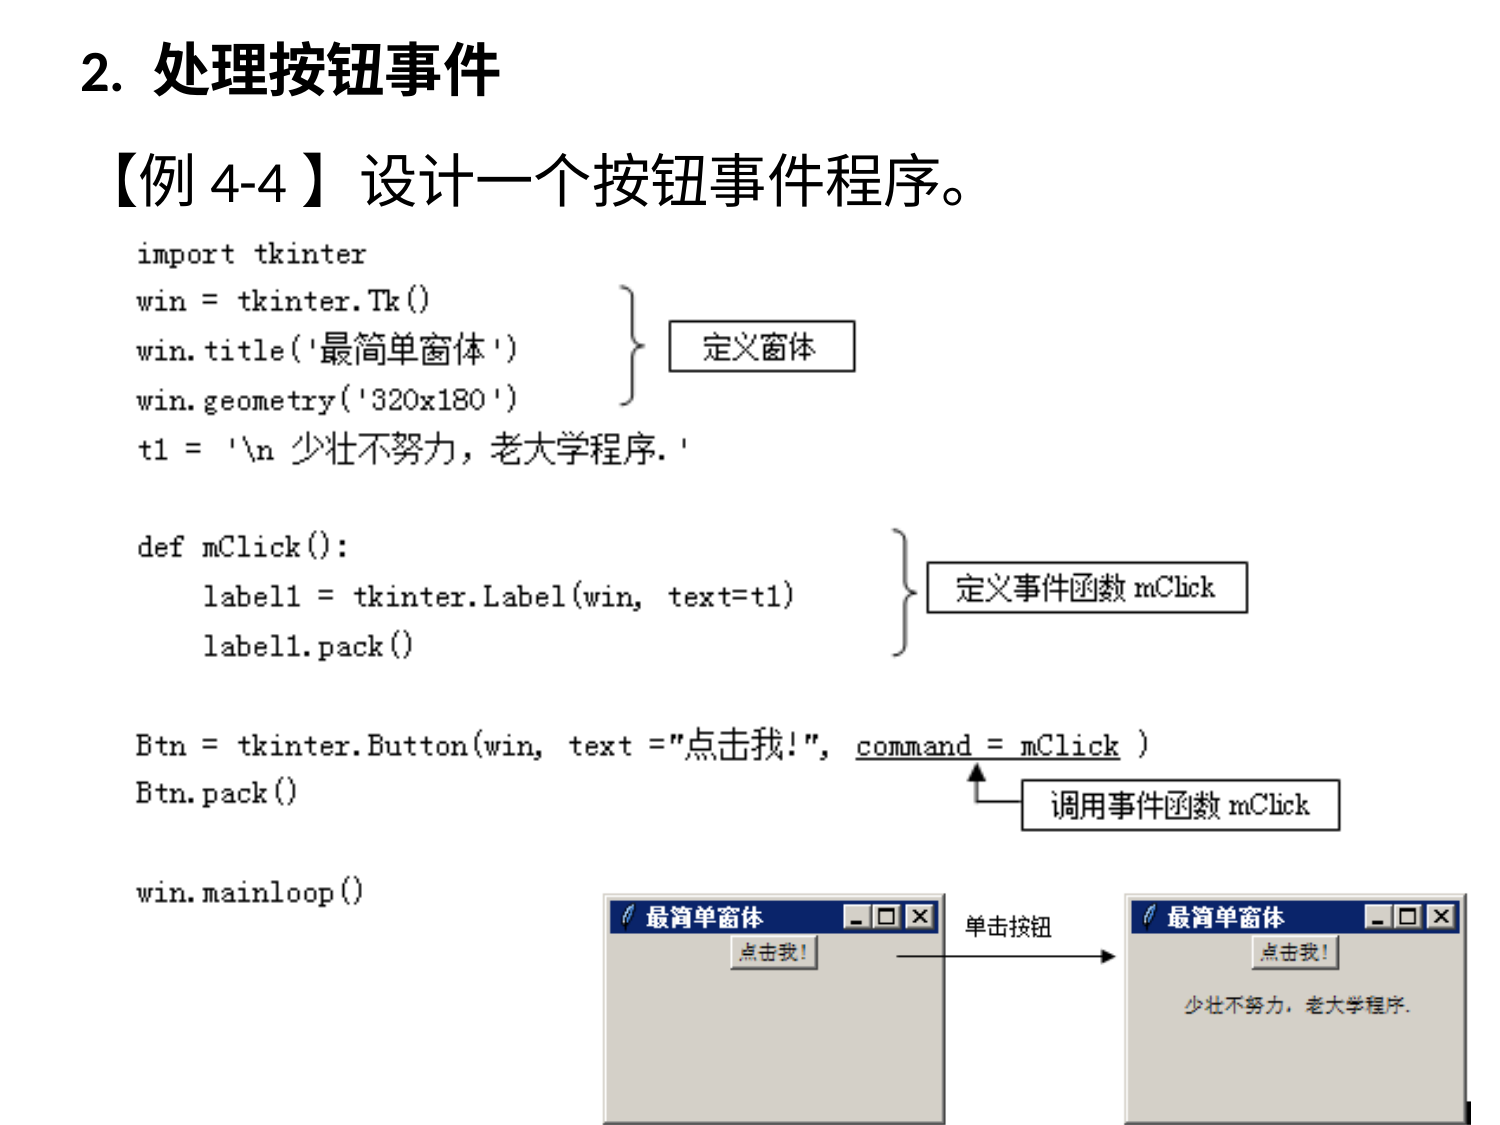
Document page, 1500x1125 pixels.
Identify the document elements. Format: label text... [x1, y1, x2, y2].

picture [123, 231, 1471, 1125]
list 【例4-4】设计一个按钮事件程序。 [64, 137, 1415, 1012]
title 2. 处理按钮事件 [64, 0, 1415, 137]
